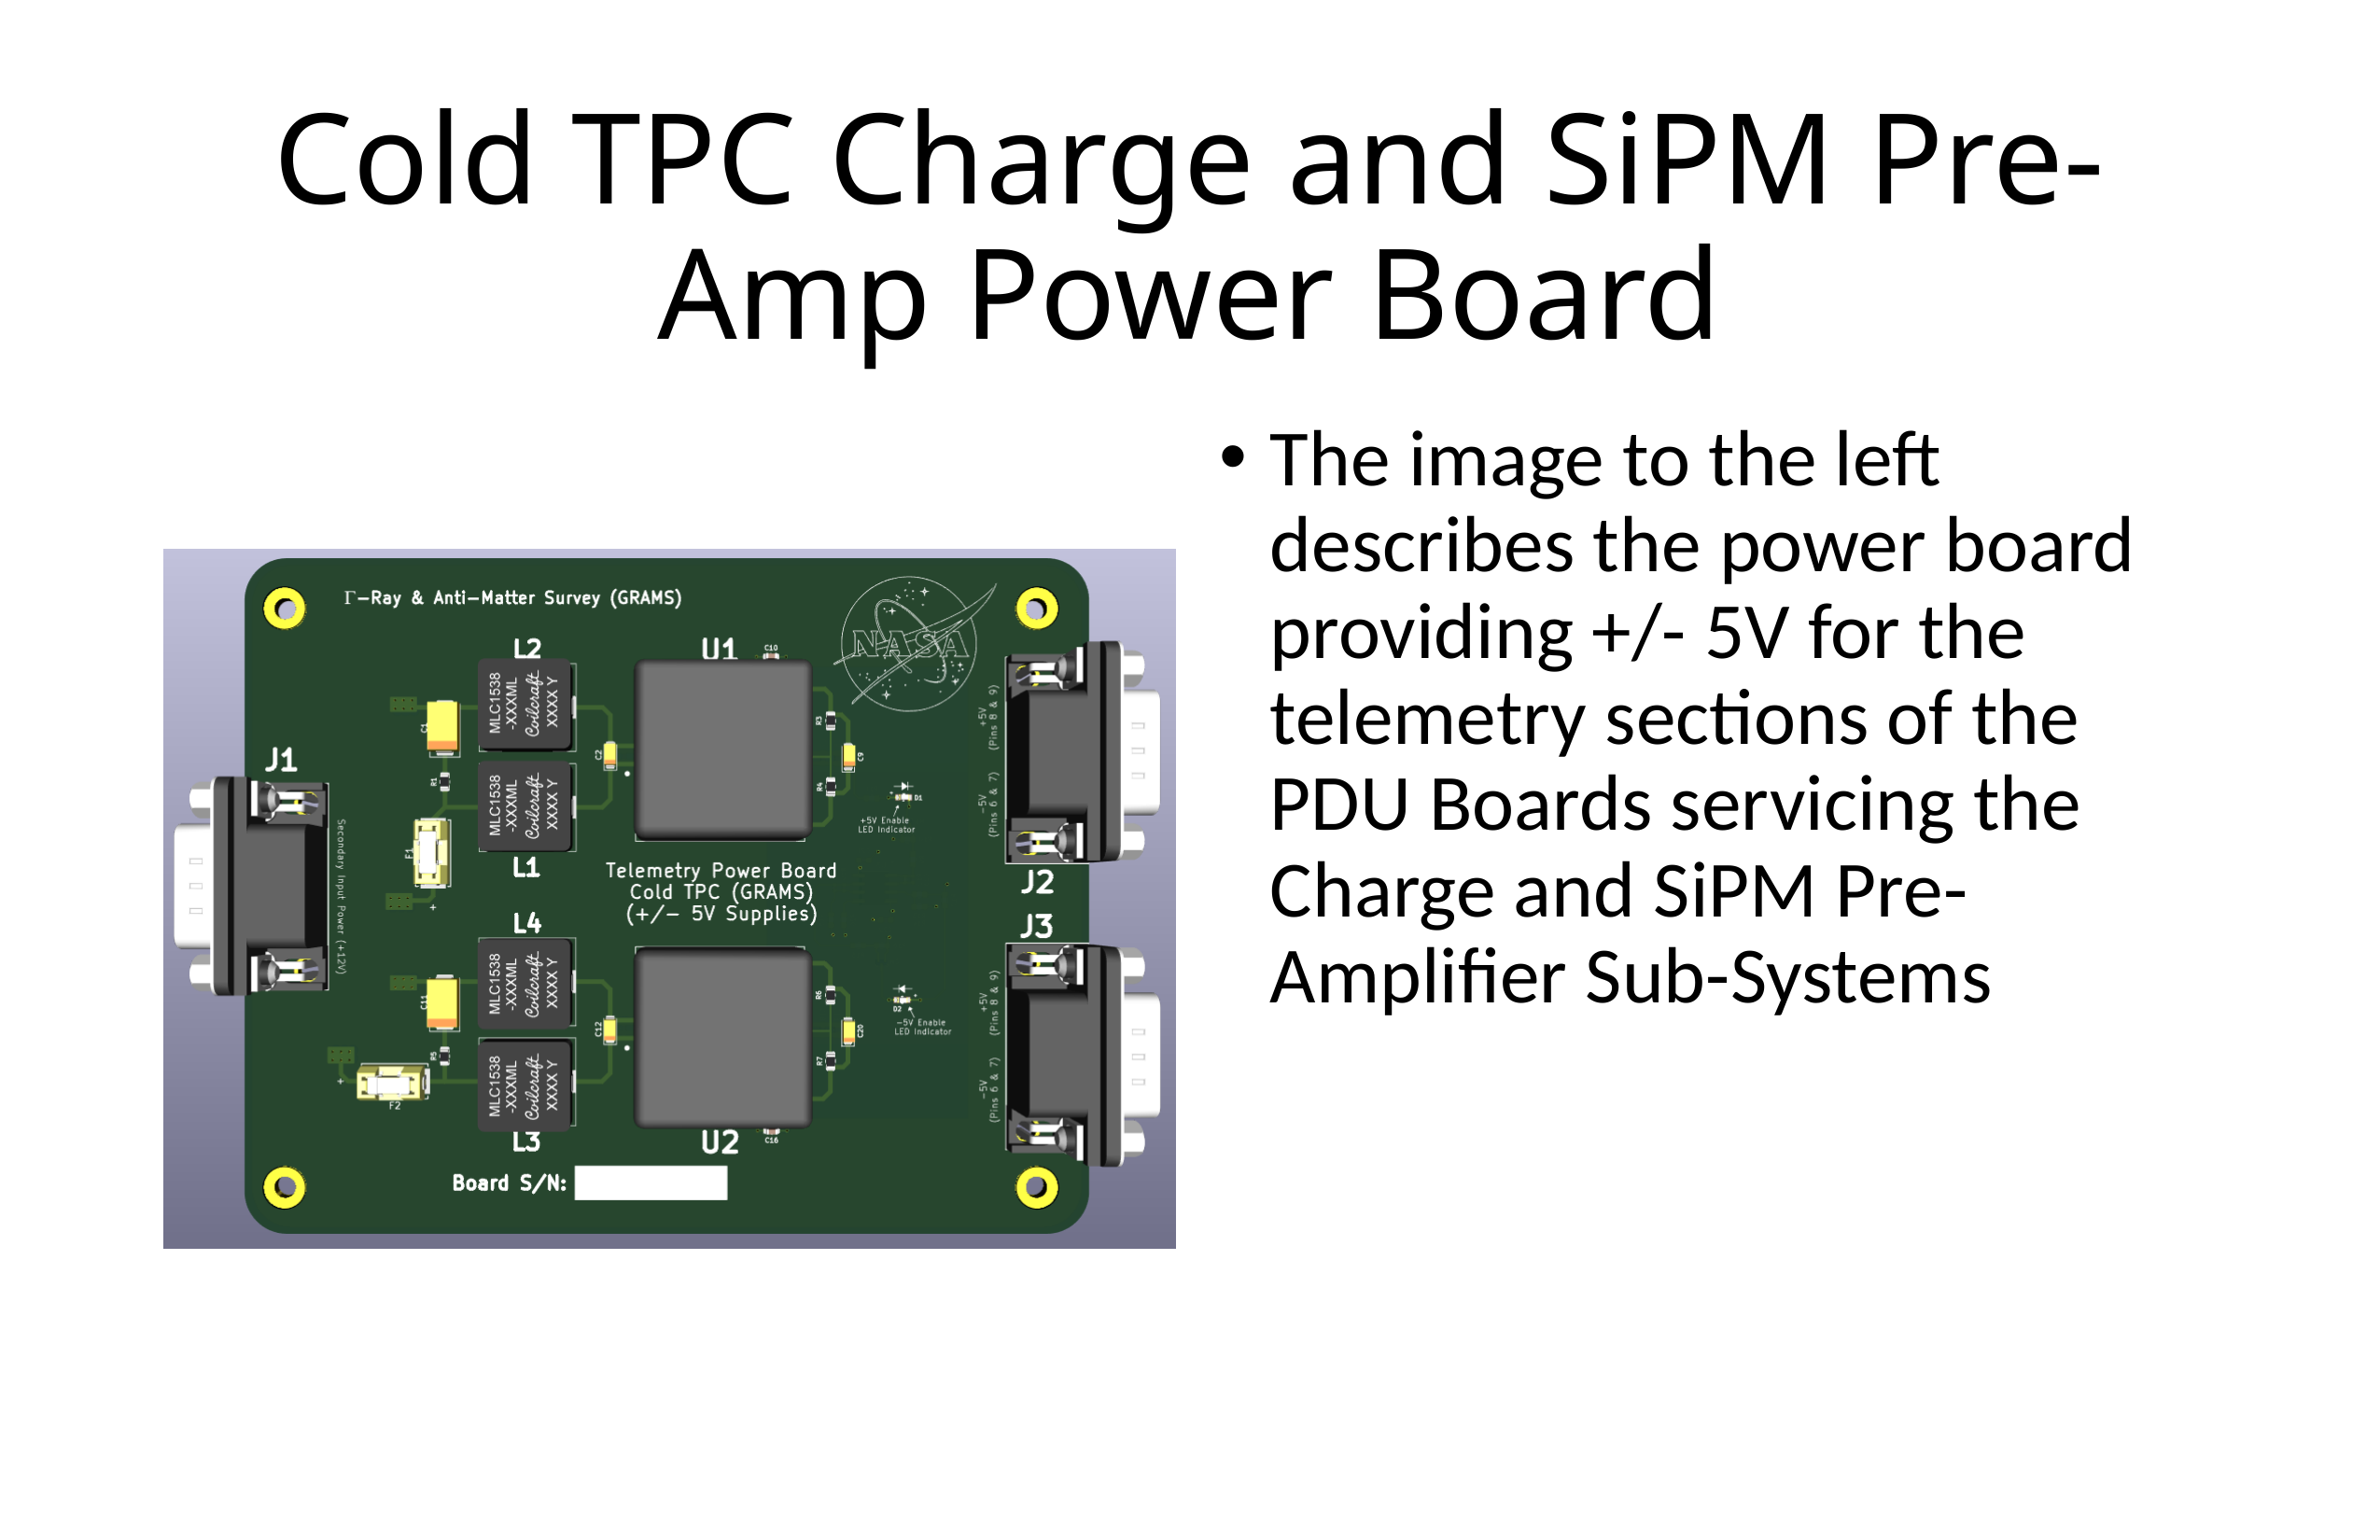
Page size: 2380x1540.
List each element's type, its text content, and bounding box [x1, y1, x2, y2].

list The image to the left describes the power board providing +/- 5V for the telemetry sections of the PDU Boards servicing the Charge and SiPM Pre-Amplifier Sub-Systems [1204, 410, 2217, 1388]
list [163, 549, 1176, 1249]
title Cold TPC Charge and SiPM Pre-Amp Power Board [163, 81, 2217, 380]
